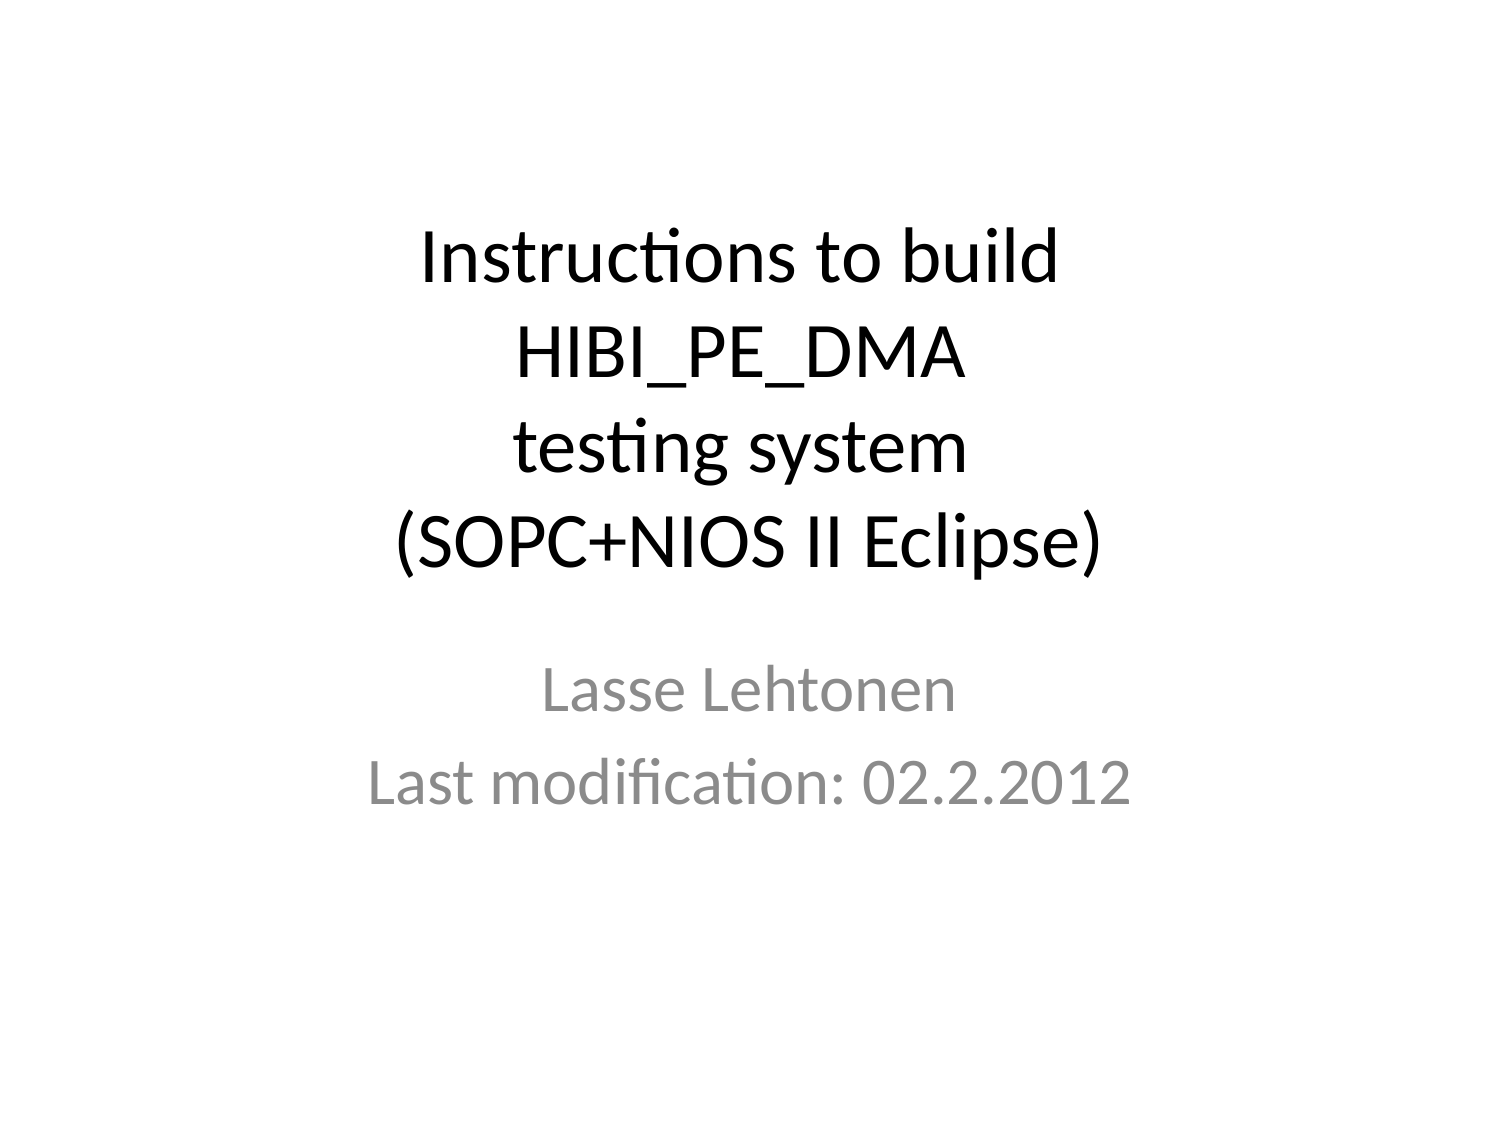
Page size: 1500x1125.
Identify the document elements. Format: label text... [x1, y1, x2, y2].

subtitle Lasse Lehtonen Last modification: 02.2.2012 [225, 637, 1275, 925]
title Instructions to build HIBI_PE_DMA testing system (SOPC+NIOS II Eclipse) [112, 196, 1388, 591]
